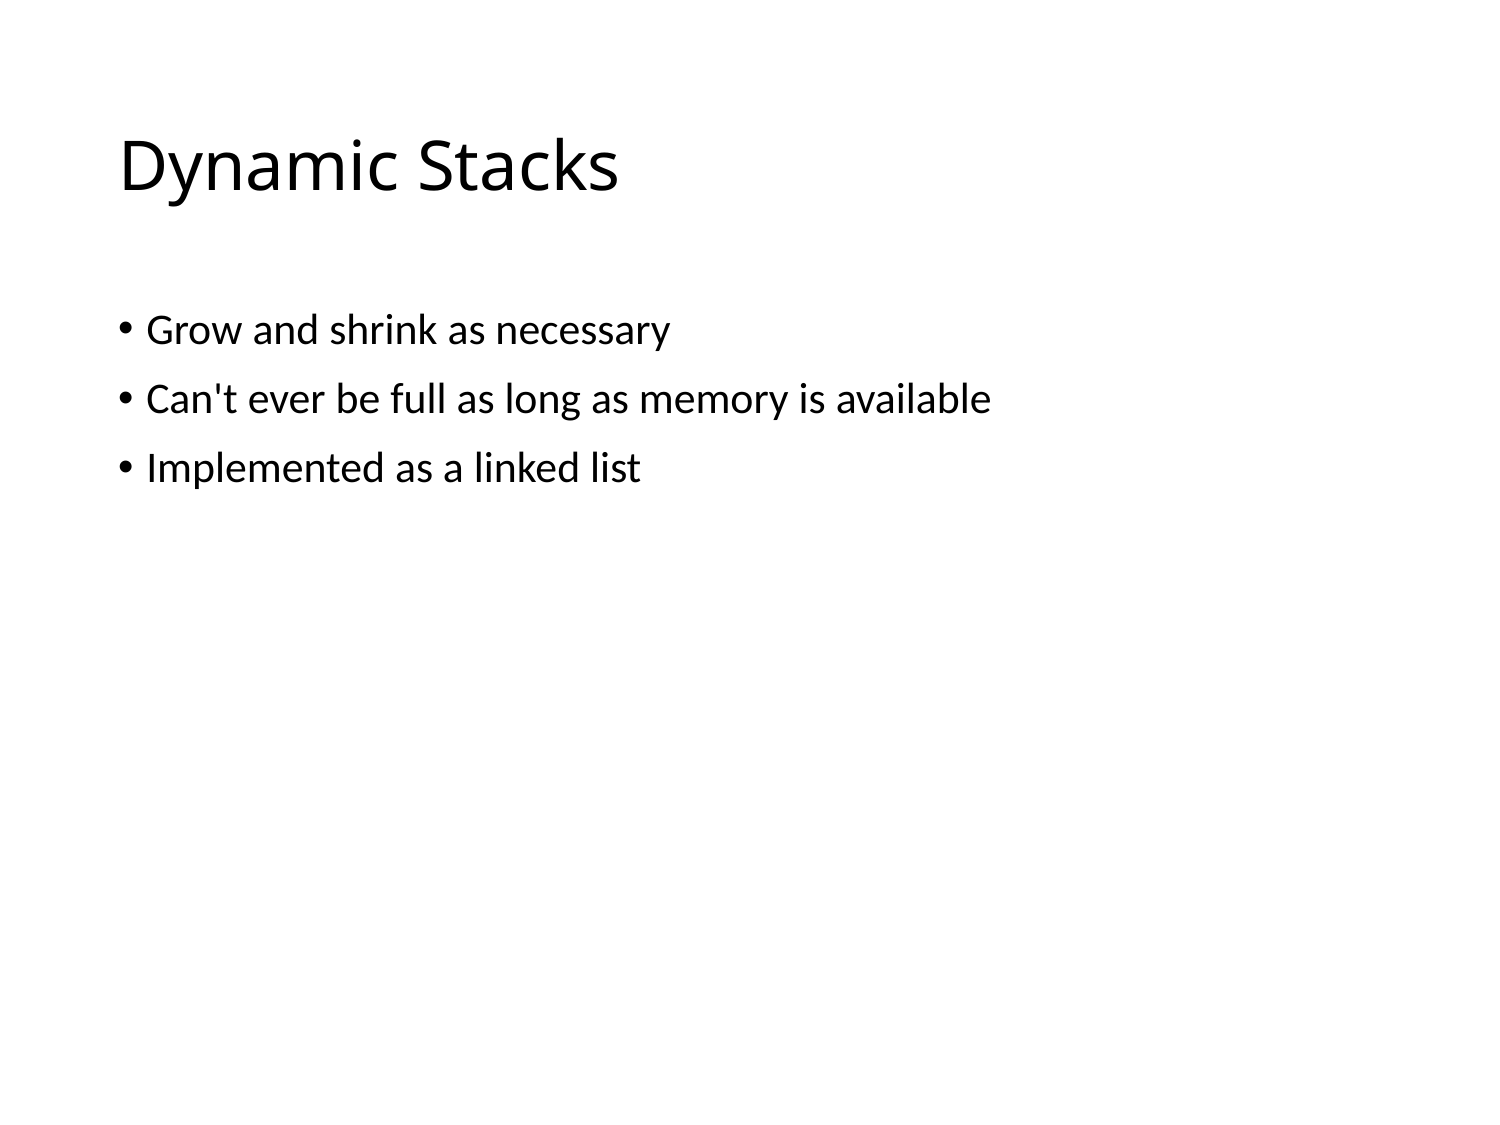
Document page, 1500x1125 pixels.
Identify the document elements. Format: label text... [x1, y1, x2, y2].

list Grow and shrink as necessary Can't ever be full as long as memory is available Implemented as a linked list [103, 299, 1397, 1014]
title Dynamic Stacks [103, 59, 1397, 278]
